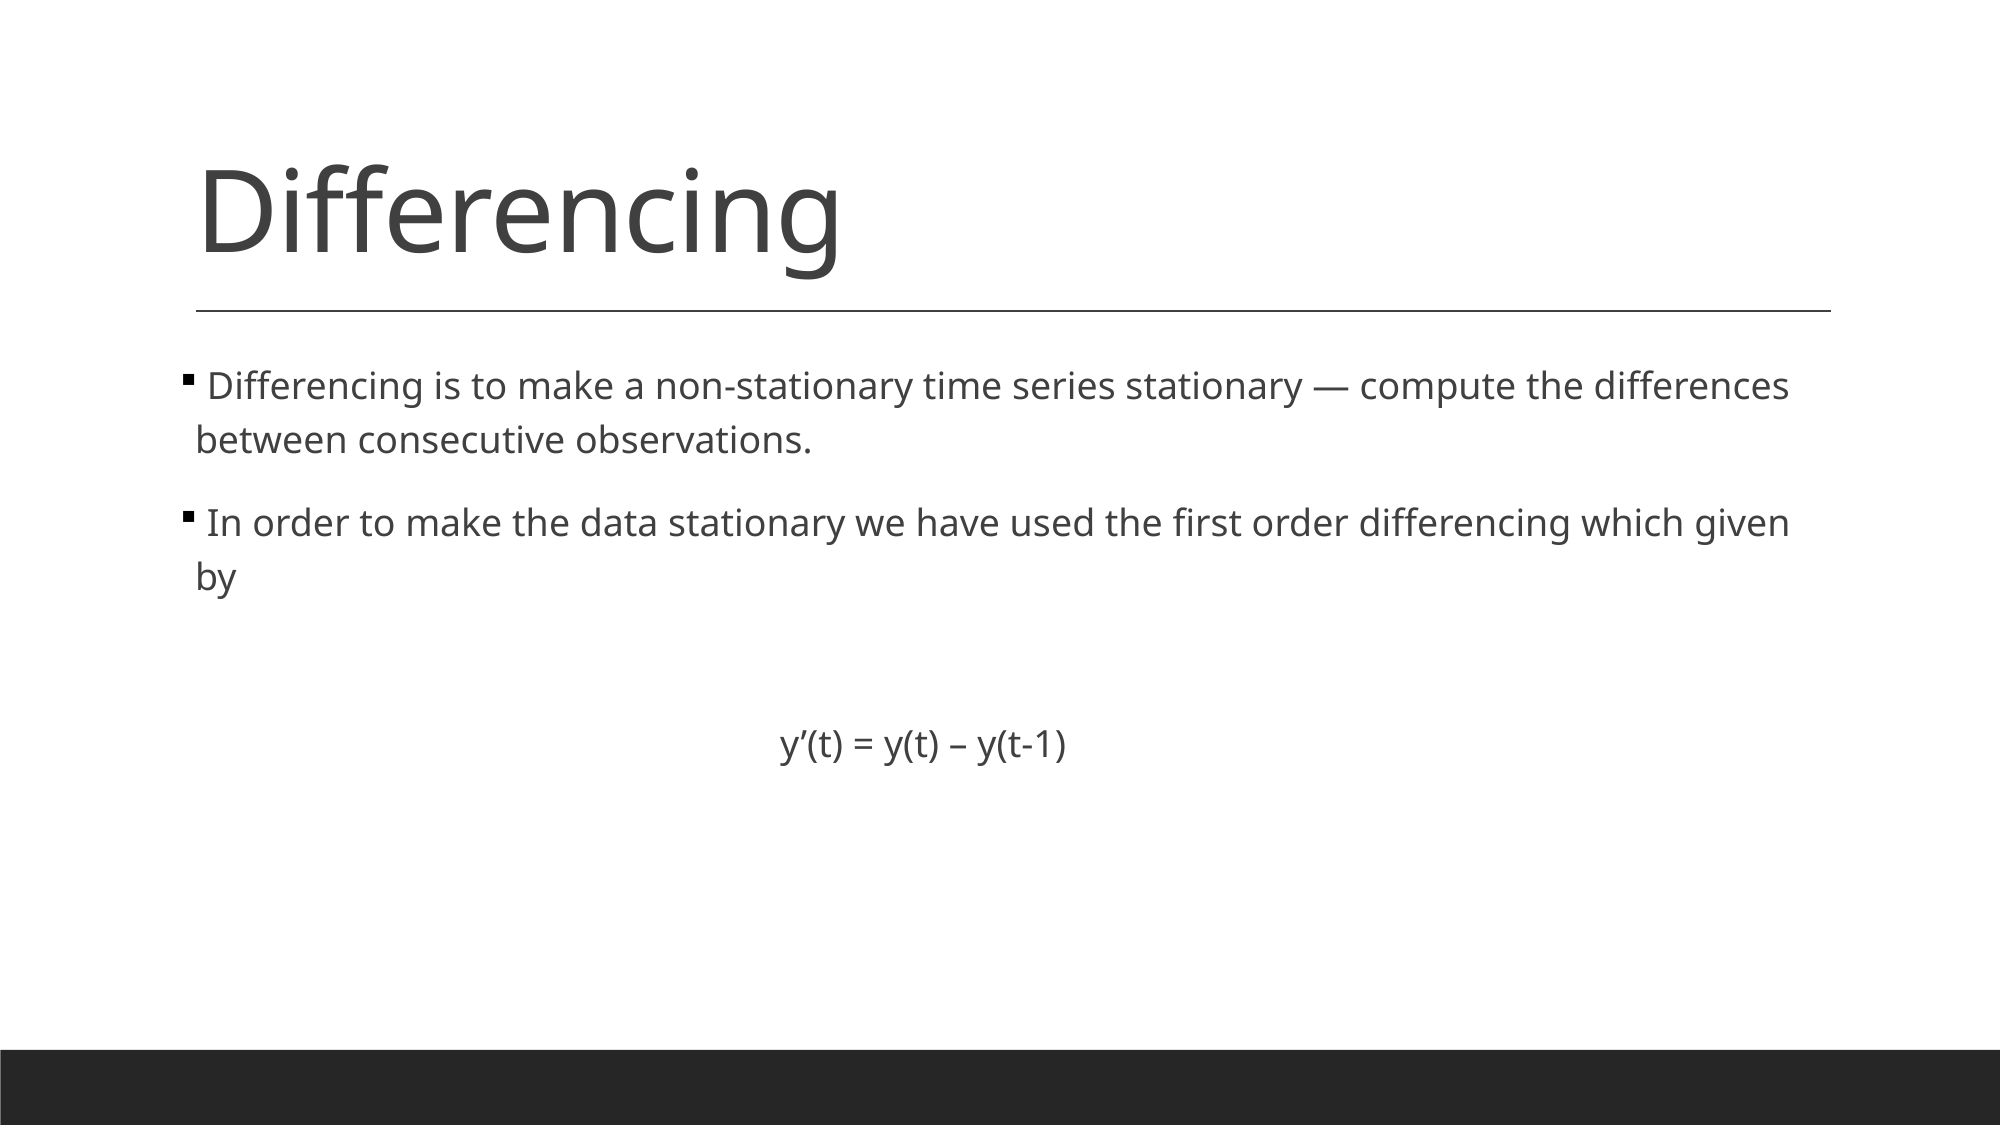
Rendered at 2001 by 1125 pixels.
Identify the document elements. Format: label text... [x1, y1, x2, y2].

list Differencing is to make a non-stationary time series stationary — compute the differences between consecutive observations. In order to make the data stationary we have used the first order differencing which given by y’(t) = y(t) – y(t-1) [180, 345, 1830, 963]
title Differencing [180, 47, 1830, 285]
